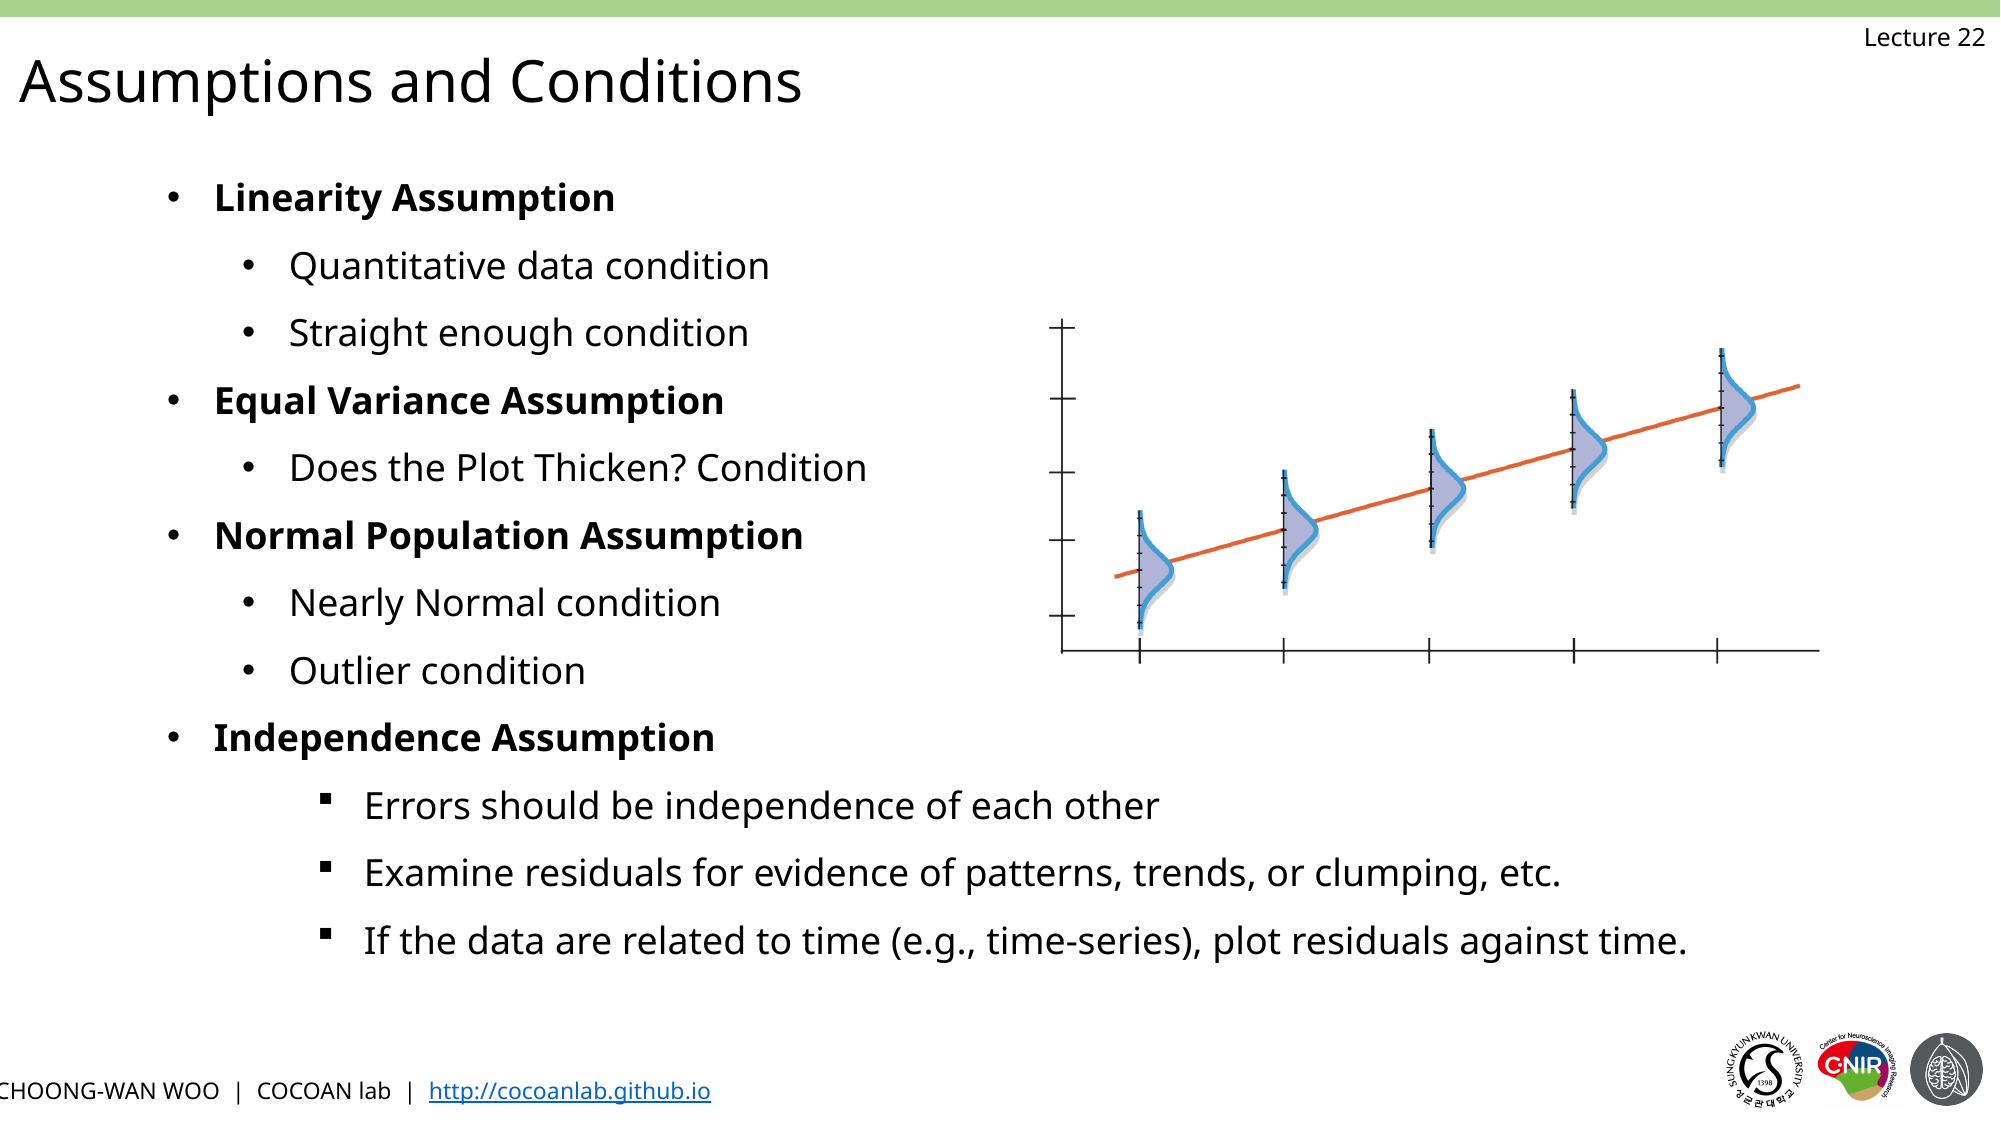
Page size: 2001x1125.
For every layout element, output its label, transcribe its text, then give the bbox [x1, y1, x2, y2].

picture [1026, 283, 1843, 691]
text_box [0, 0, 2000, 18]
text_box Linearity Assumption Quantitative data condition Straight enough condition Equal Variance Assumption Does the Plot Thicken? Condition Normal Population Assumption Nearly Normal condition Outlier condition Independence Assumption Errors should be independence of each other Examine residuals for evidence of patterns, trends, or clumping, etc. If the data are related to time (e.g., time-series), plot residuals against time. [152, 144, 1948, 969]
text_box CHOONG-WAN WOO | COCOAN lab | http://cocoanlab.github.io [0, 1069, 727, 1116]
text_box Assumptions and Conditions [5, 36, 819, 122]
text_box Lecture 22 [1623, 13, 2000, 59]
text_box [1709, 1014, 1983, 1125]
